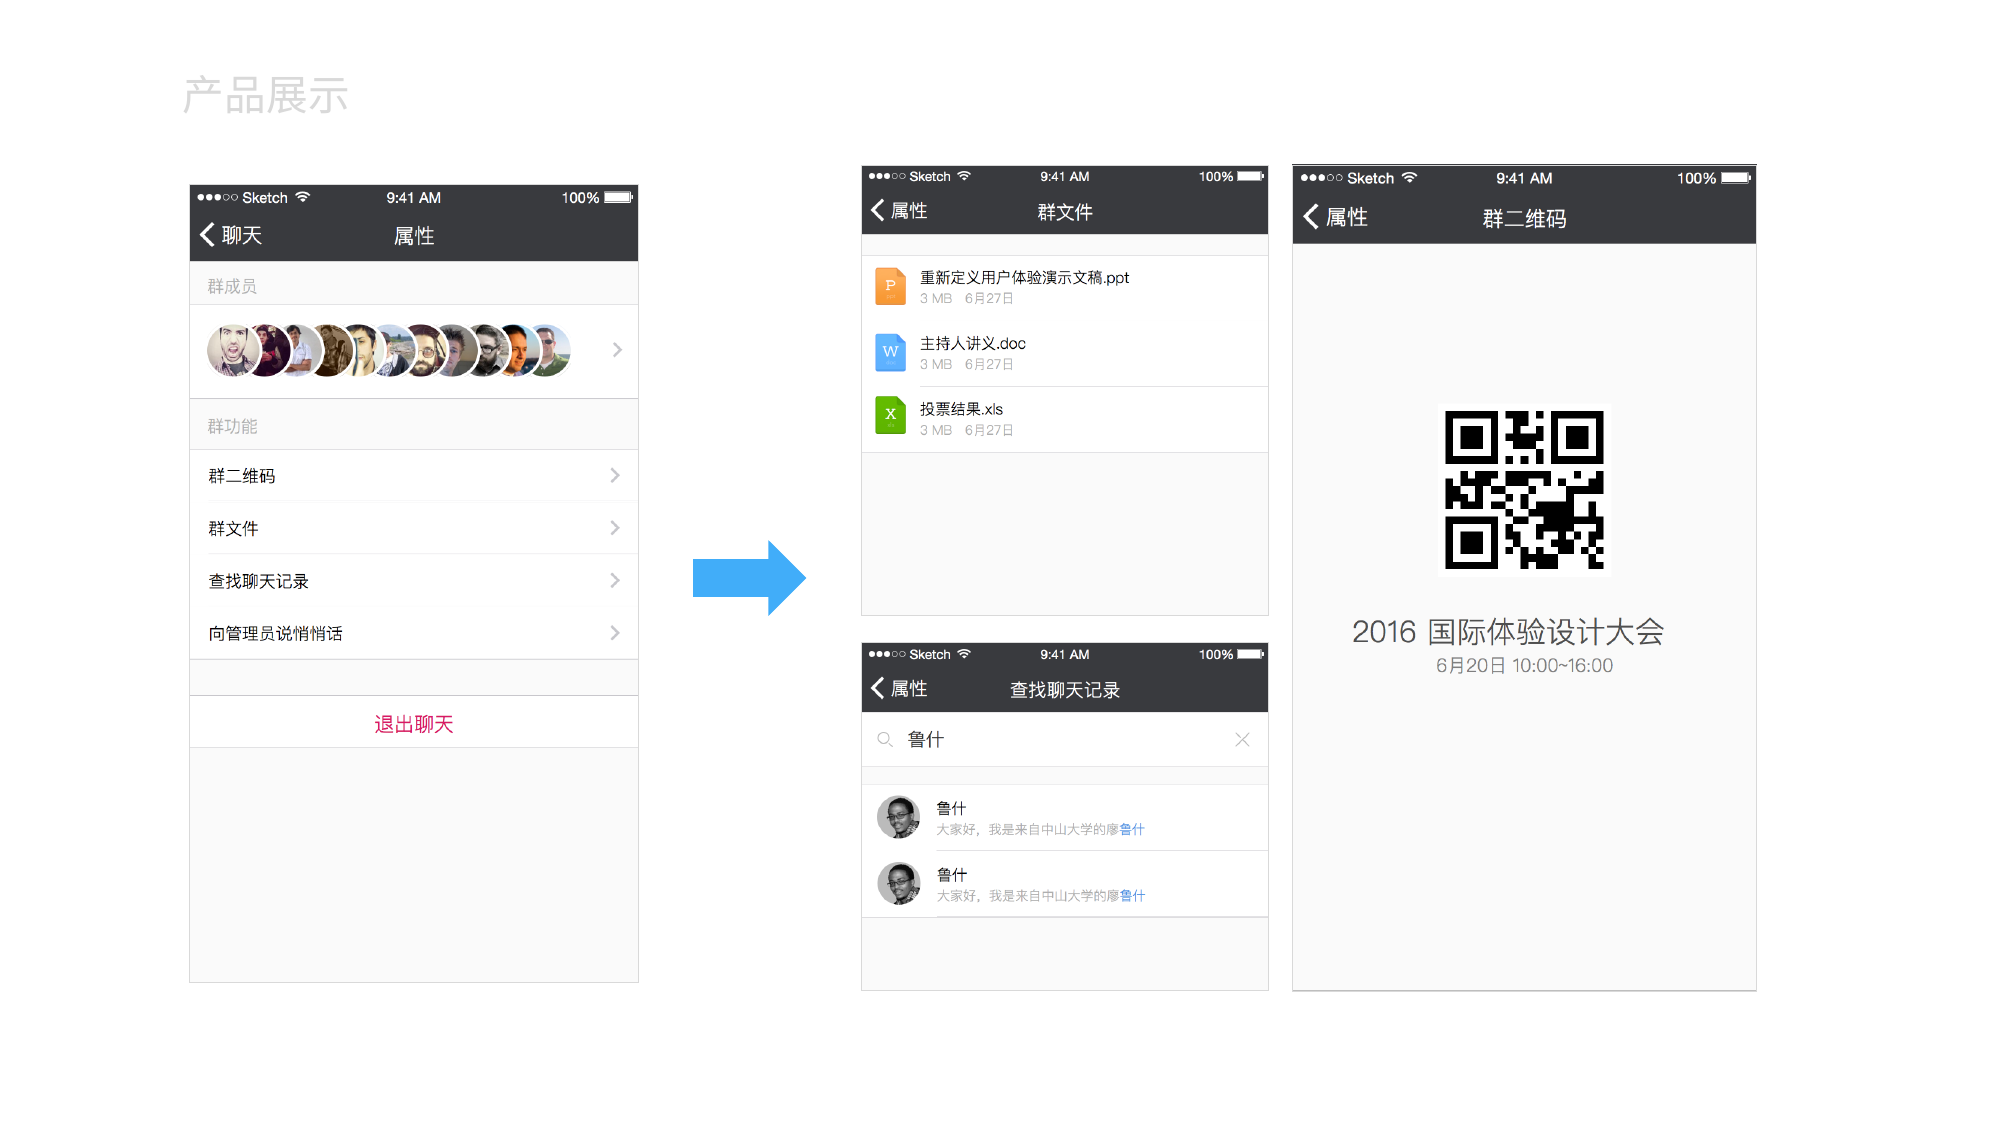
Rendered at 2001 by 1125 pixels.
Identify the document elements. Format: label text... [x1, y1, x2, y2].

picture [1292, 164, 1757, 992]
picture [861, 165, 1269, 616]
picture [861, 642, 1269, 991]
text_box [692, 537, 808, 619]
picture [189, 184, 639, 983]
text_box 产品展示 [168, 61, 419, 127]
